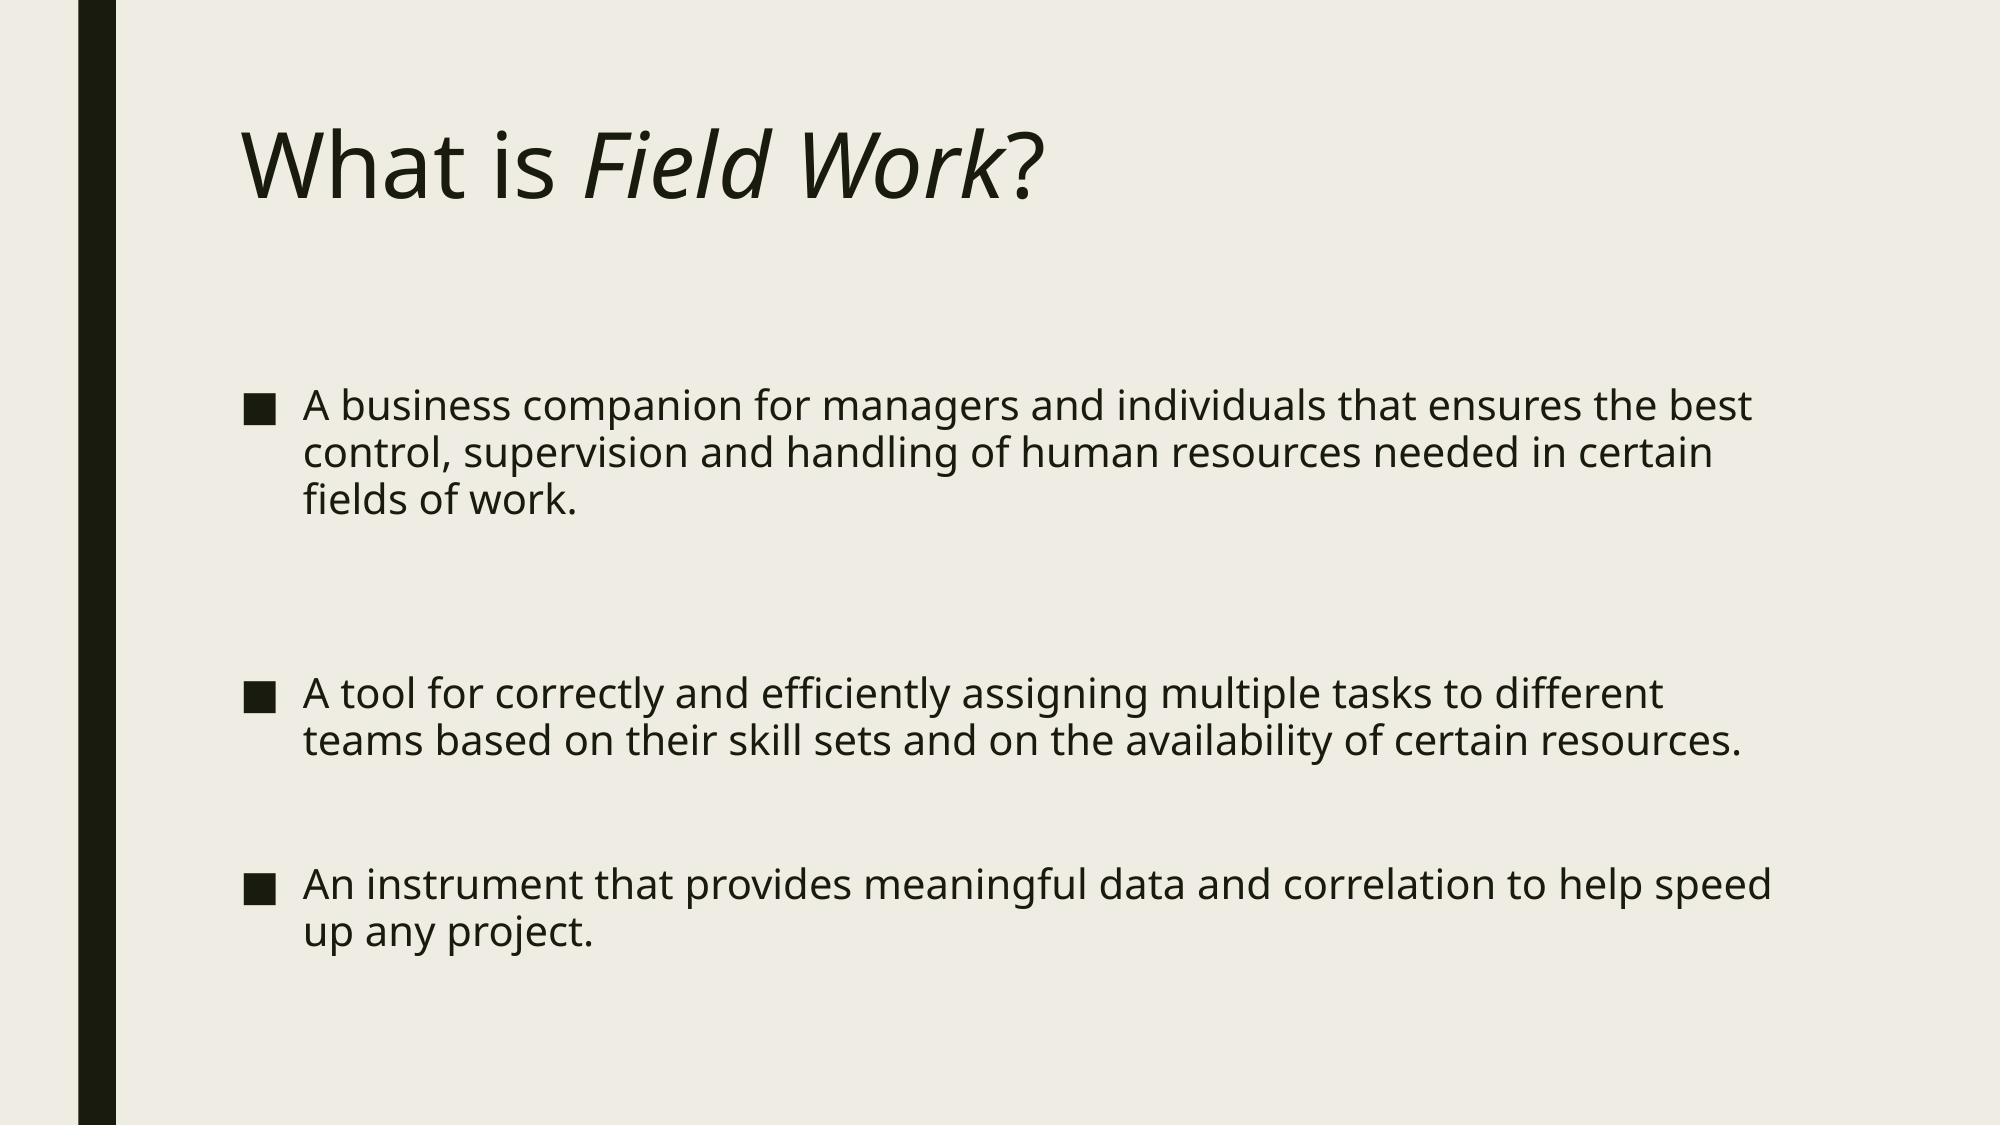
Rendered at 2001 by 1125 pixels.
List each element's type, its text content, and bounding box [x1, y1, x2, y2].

list A business companion for managers and individuals that ensures the best control, supervision and handling of human resources needed in certain fields of work. A tool for correctly and efficiently assigning multiple tasks to different teams based on their skill sets and on the availability of certain resources. An instrument that provides meaningful data and correlation to help speed up any project. [225, 375, 1800, 963]
title What is Field Work? [225, 112, 1800, 357]
